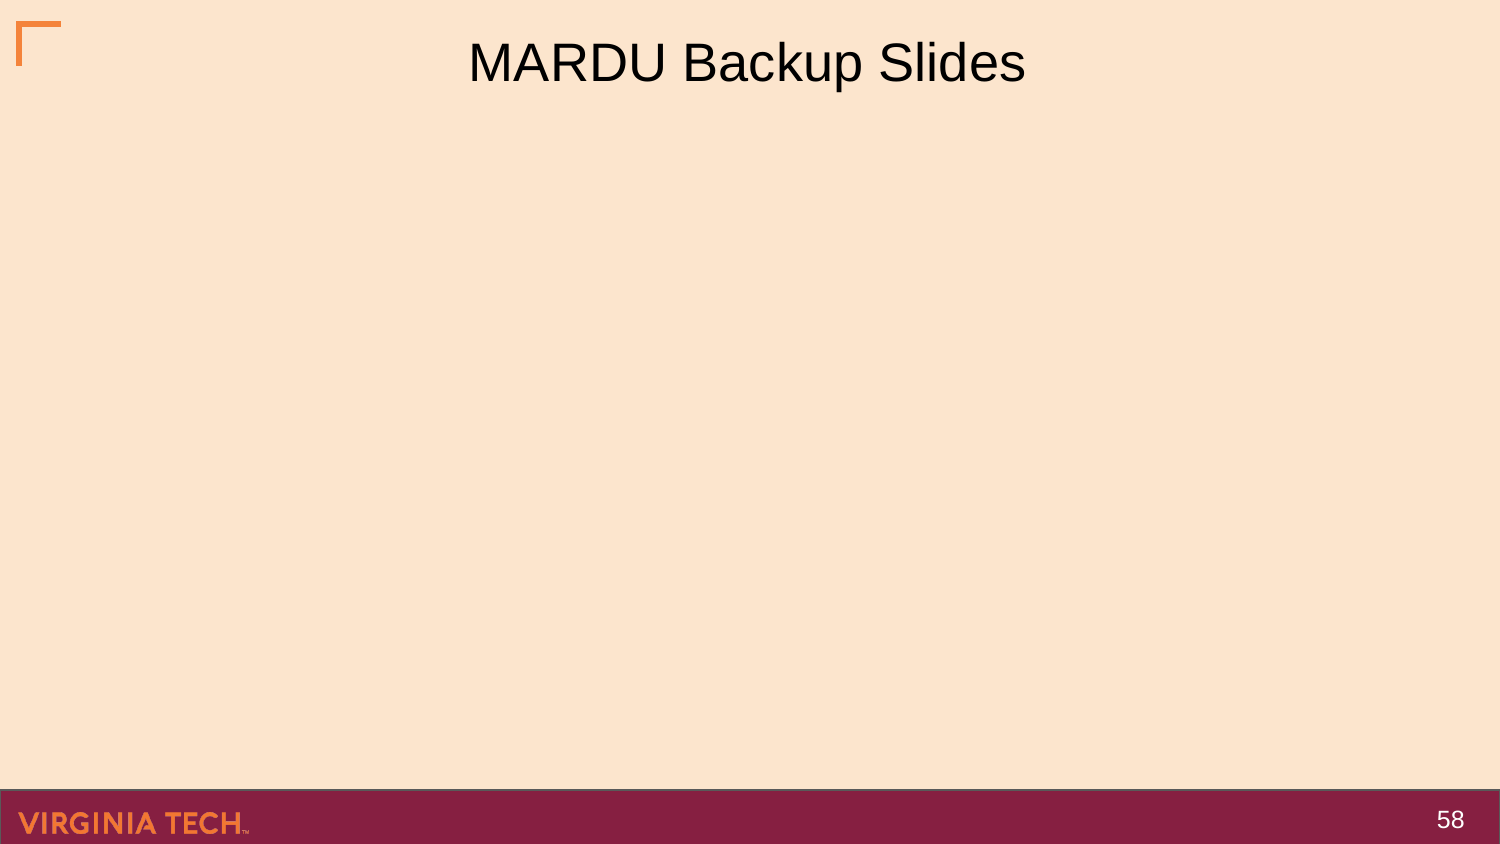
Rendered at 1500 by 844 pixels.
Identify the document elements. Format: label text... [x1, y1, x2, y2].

picture [18, 812, 249, 834]
picture [16, 21, 28, 66]
title MARDU Backup Slides [28, 12, 1468, 107]
slide_number ‹#› [1389, 791, 1480, 844]
